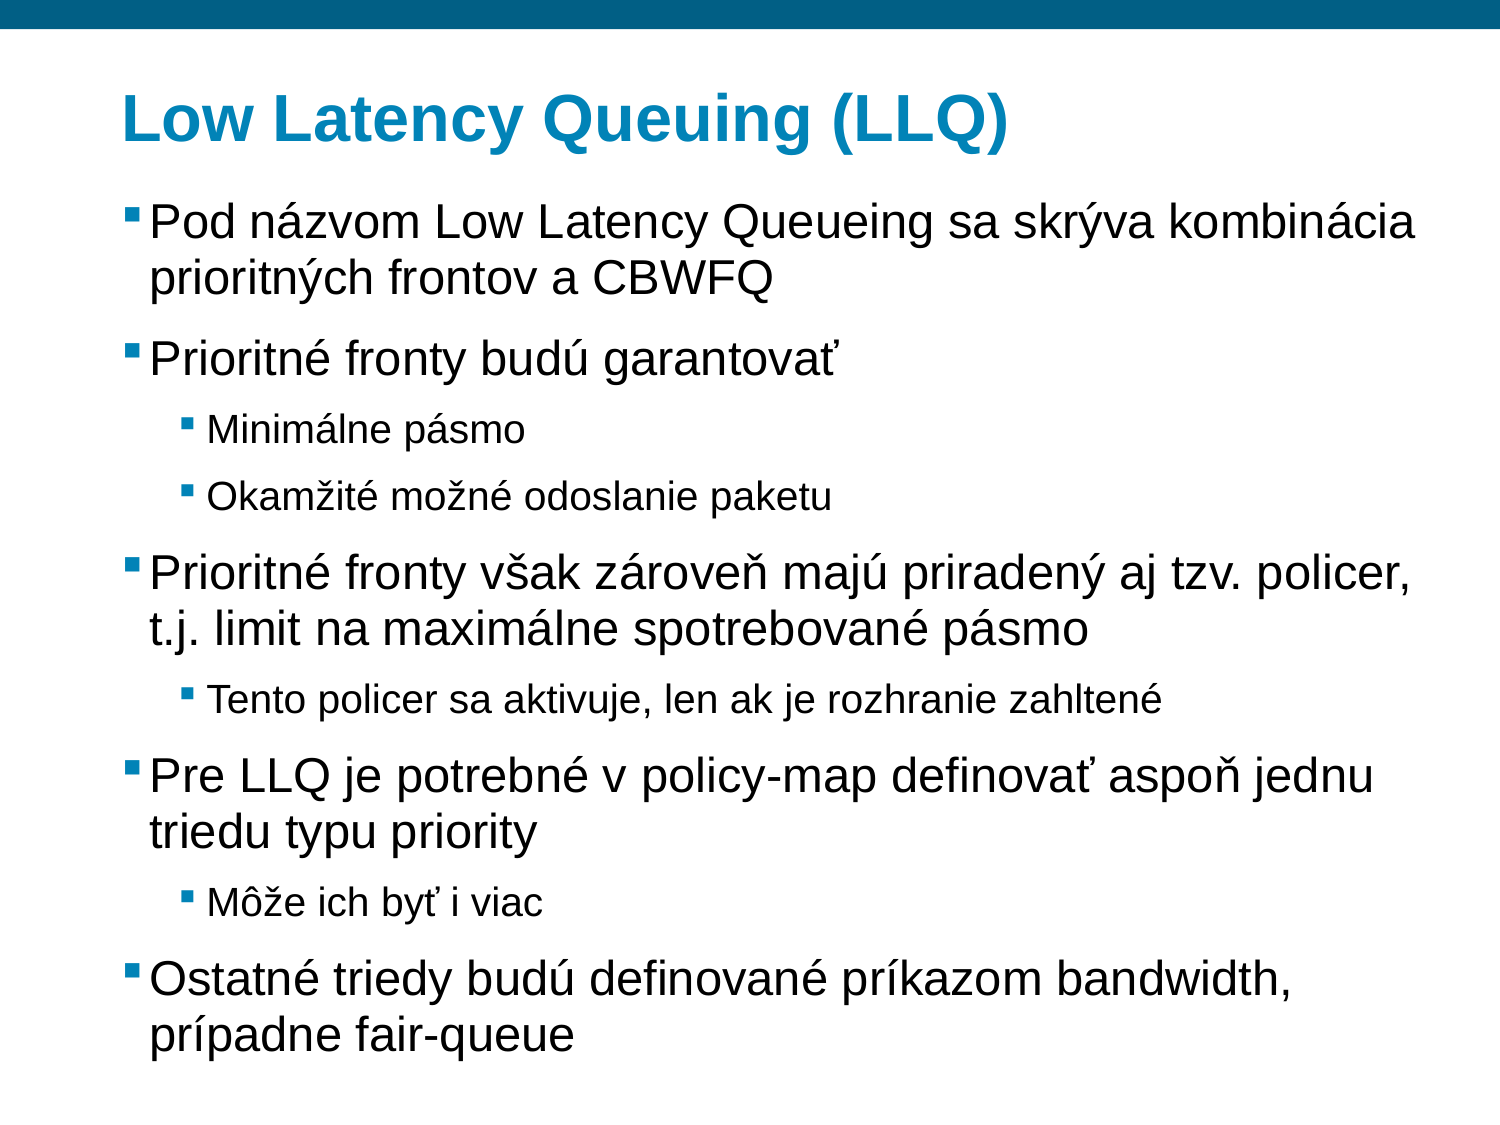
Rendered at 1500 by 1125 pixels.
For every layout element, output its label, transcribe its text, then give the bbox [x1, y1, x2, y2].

list Pod názvom Low Latency Queueing sa skrýva kombinácia prioritných frontov a CBWFQ Prioritné fronty budú garantovať Minimálne pásmo Okamžité možné odoslanie paketu Prioritné fronty však zároveň majú priradený aj tzv. policer, t.j. limit na maximálne spotrebované pásmo Tento policer sa aktivuje, len ak je rozhranie zahltené Pre LLQ je potrebné v policy-map definovať aspoň jednu triedu typu priority Môže ich byť i viac Ostatné triedy budú definované príkazom bandwidth, prípadne fair-queue [107, 187, 1447, 1075]
title Low Latency Queuing (LLQ) [107, 50, 1444, 163]
